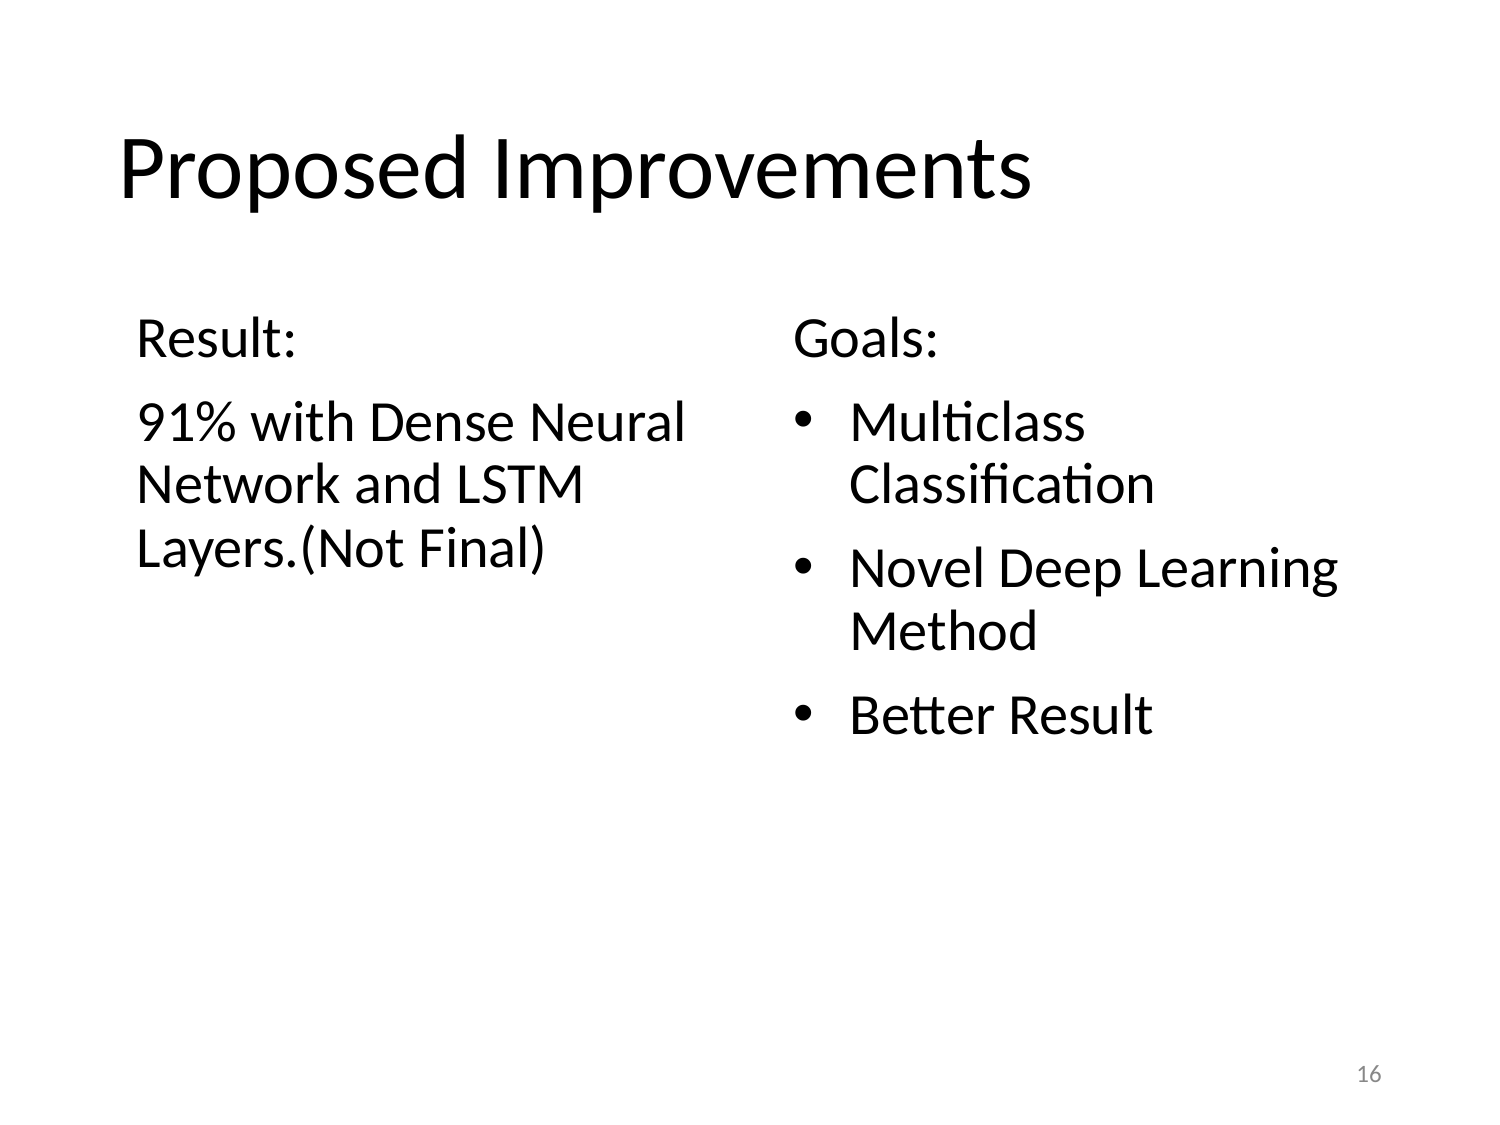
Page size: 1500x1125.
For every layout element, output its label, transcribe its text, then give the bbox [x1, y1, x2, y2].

title Proposed Improvements [103, 59, 1397, 278]
slide_number 16 [1059, 1042, 1397, 1103]
list Result: 91% with Dense Neural Network and LSTM Layers.(Not Final) [103, 299, 741, 1014]
list Goals: Multiclass Classification Novel Deep Learning Method Better Result [759, 299, 1397, 1014]
